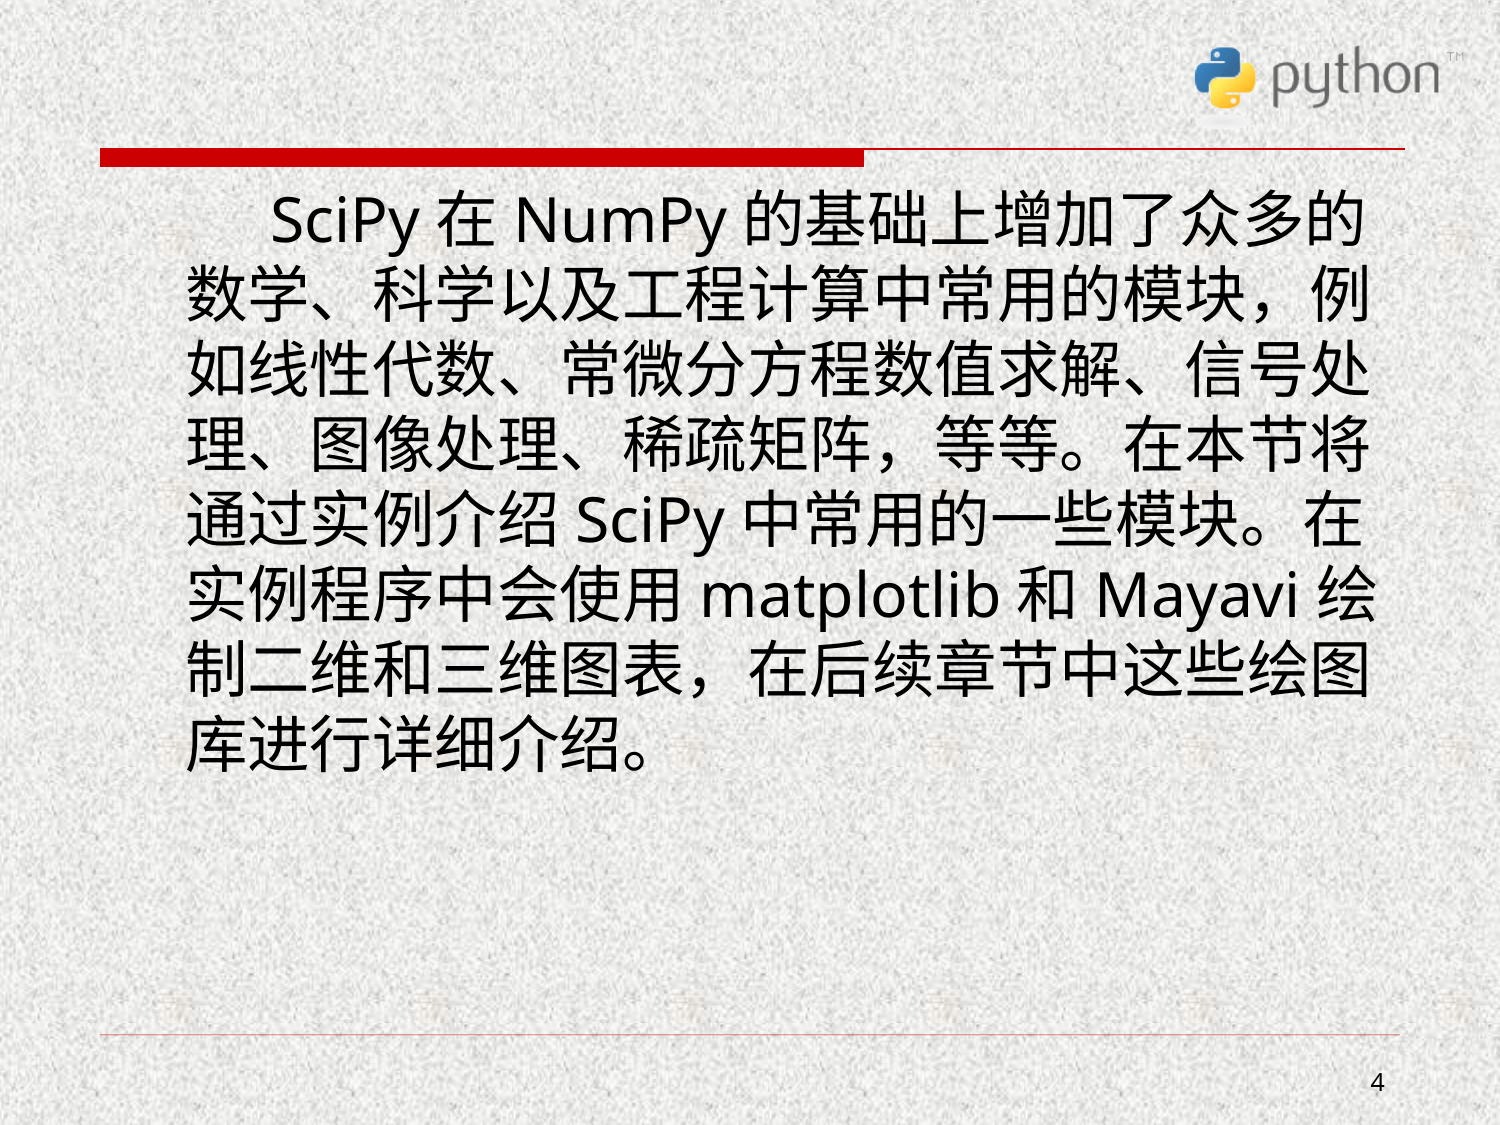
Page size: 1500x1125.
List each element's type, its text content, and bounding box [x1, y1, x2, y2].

picture [0, 0, 1500, 1125]
list SciPy在NumPy的基础上增加了众多的数学、科学以及工程计算中常用的模块，例如线性代数、常微分方程数值求解、信号处理、图像处理、稀疏矩阵，等等。在本节将通过实例介绍SciPy中常用的一些模块。在实例程序中会使用matplotlib和Mayavi绘制二维和三维图表，在后续章节中这些绘图库进行详细介绍。 [92, 172, 1406, 988]
slide_number 4 [1074, 1058, 1401, 1103]
